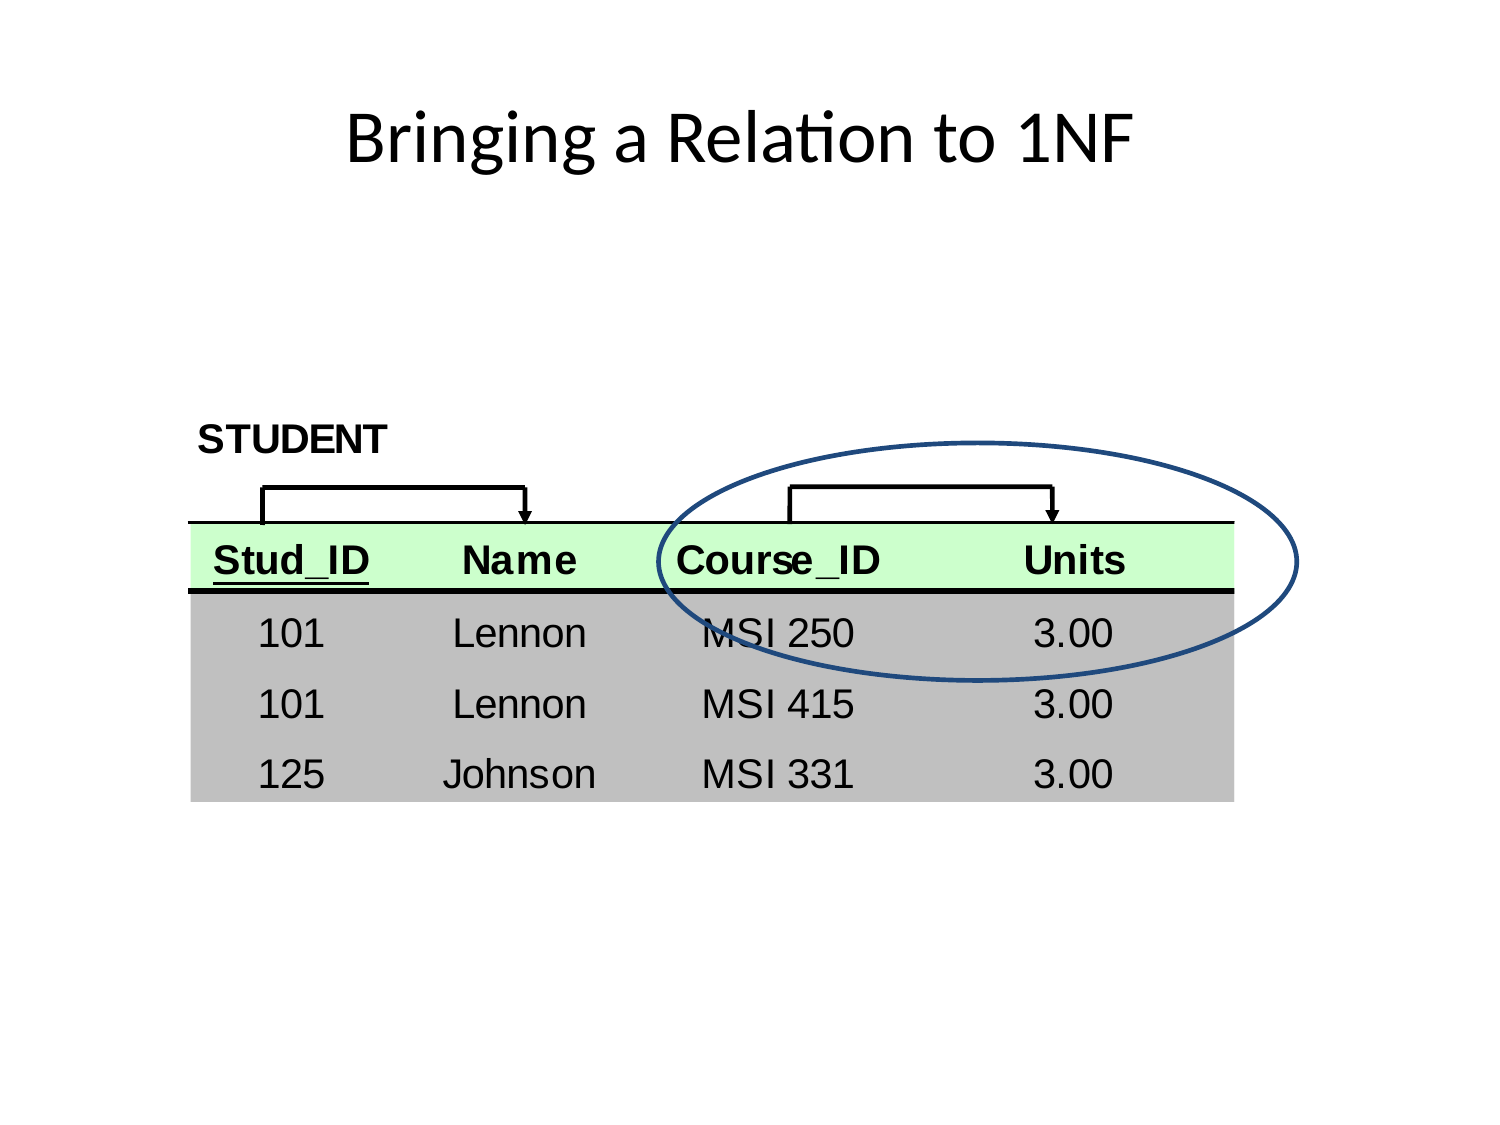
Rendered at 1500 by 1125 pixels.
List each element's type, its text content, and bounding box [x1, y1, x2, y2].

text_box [789, 486, 1053, 525]
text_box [187, 412, 1238, 806]
text_box [1241, 494, 1297, 629]
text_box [262, 487, 526, 526]
title Bringing a Relation to 1NF [103, 32, 1379, 232]
